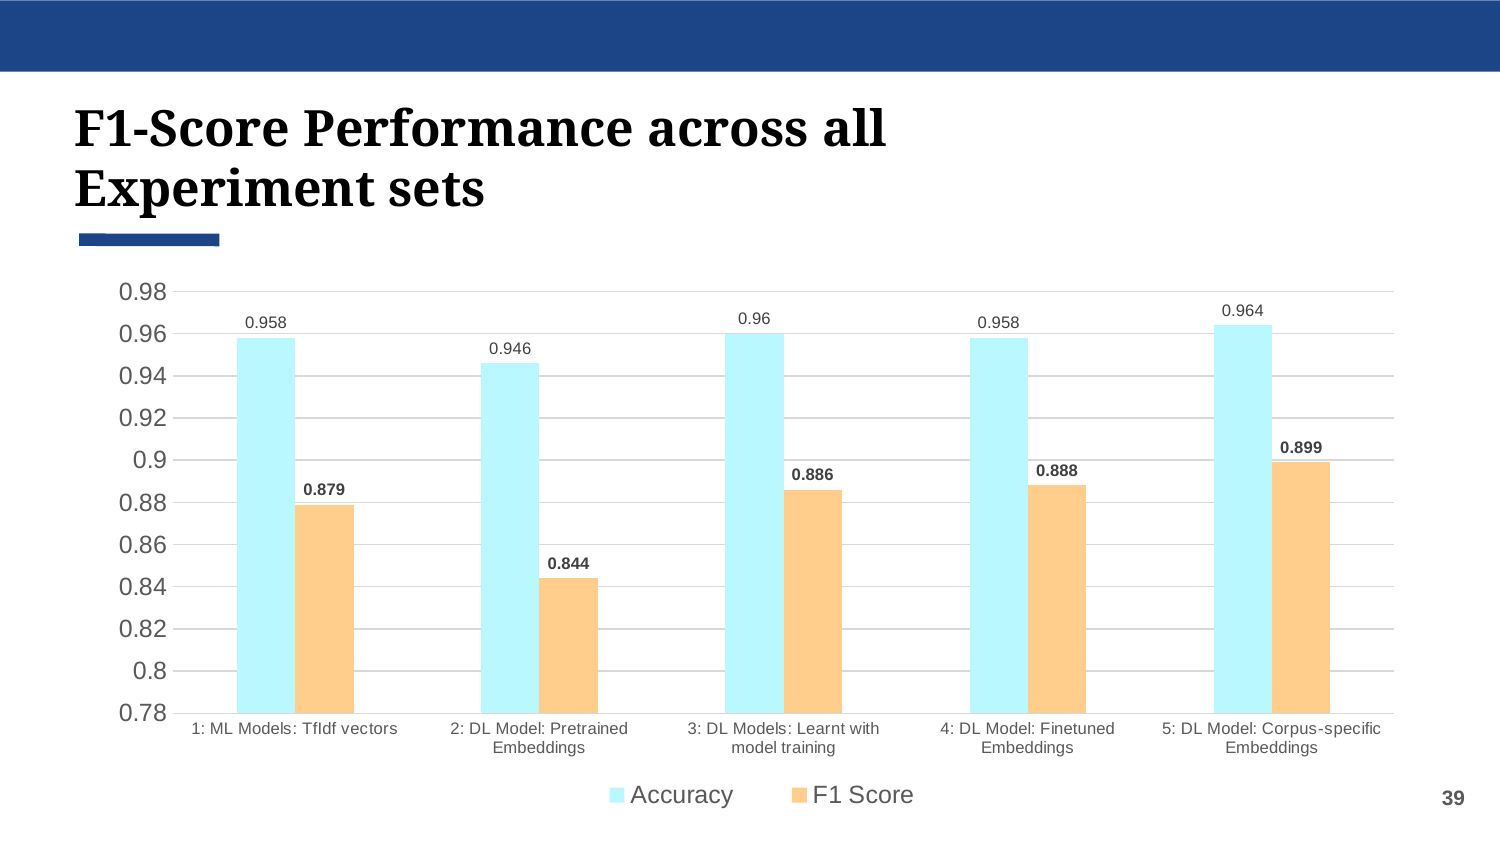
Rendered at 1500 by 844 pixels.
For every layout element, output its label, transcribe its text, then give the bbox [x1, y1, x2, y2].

chart [91, 266, 1422, 818]
text_box F1-Score Performance across all Experiment sets [59, 81, 936, 168]
slide_number ‹#› [1389, 764, 1480, 830]
text_box [0, 0, 1500, 72]
